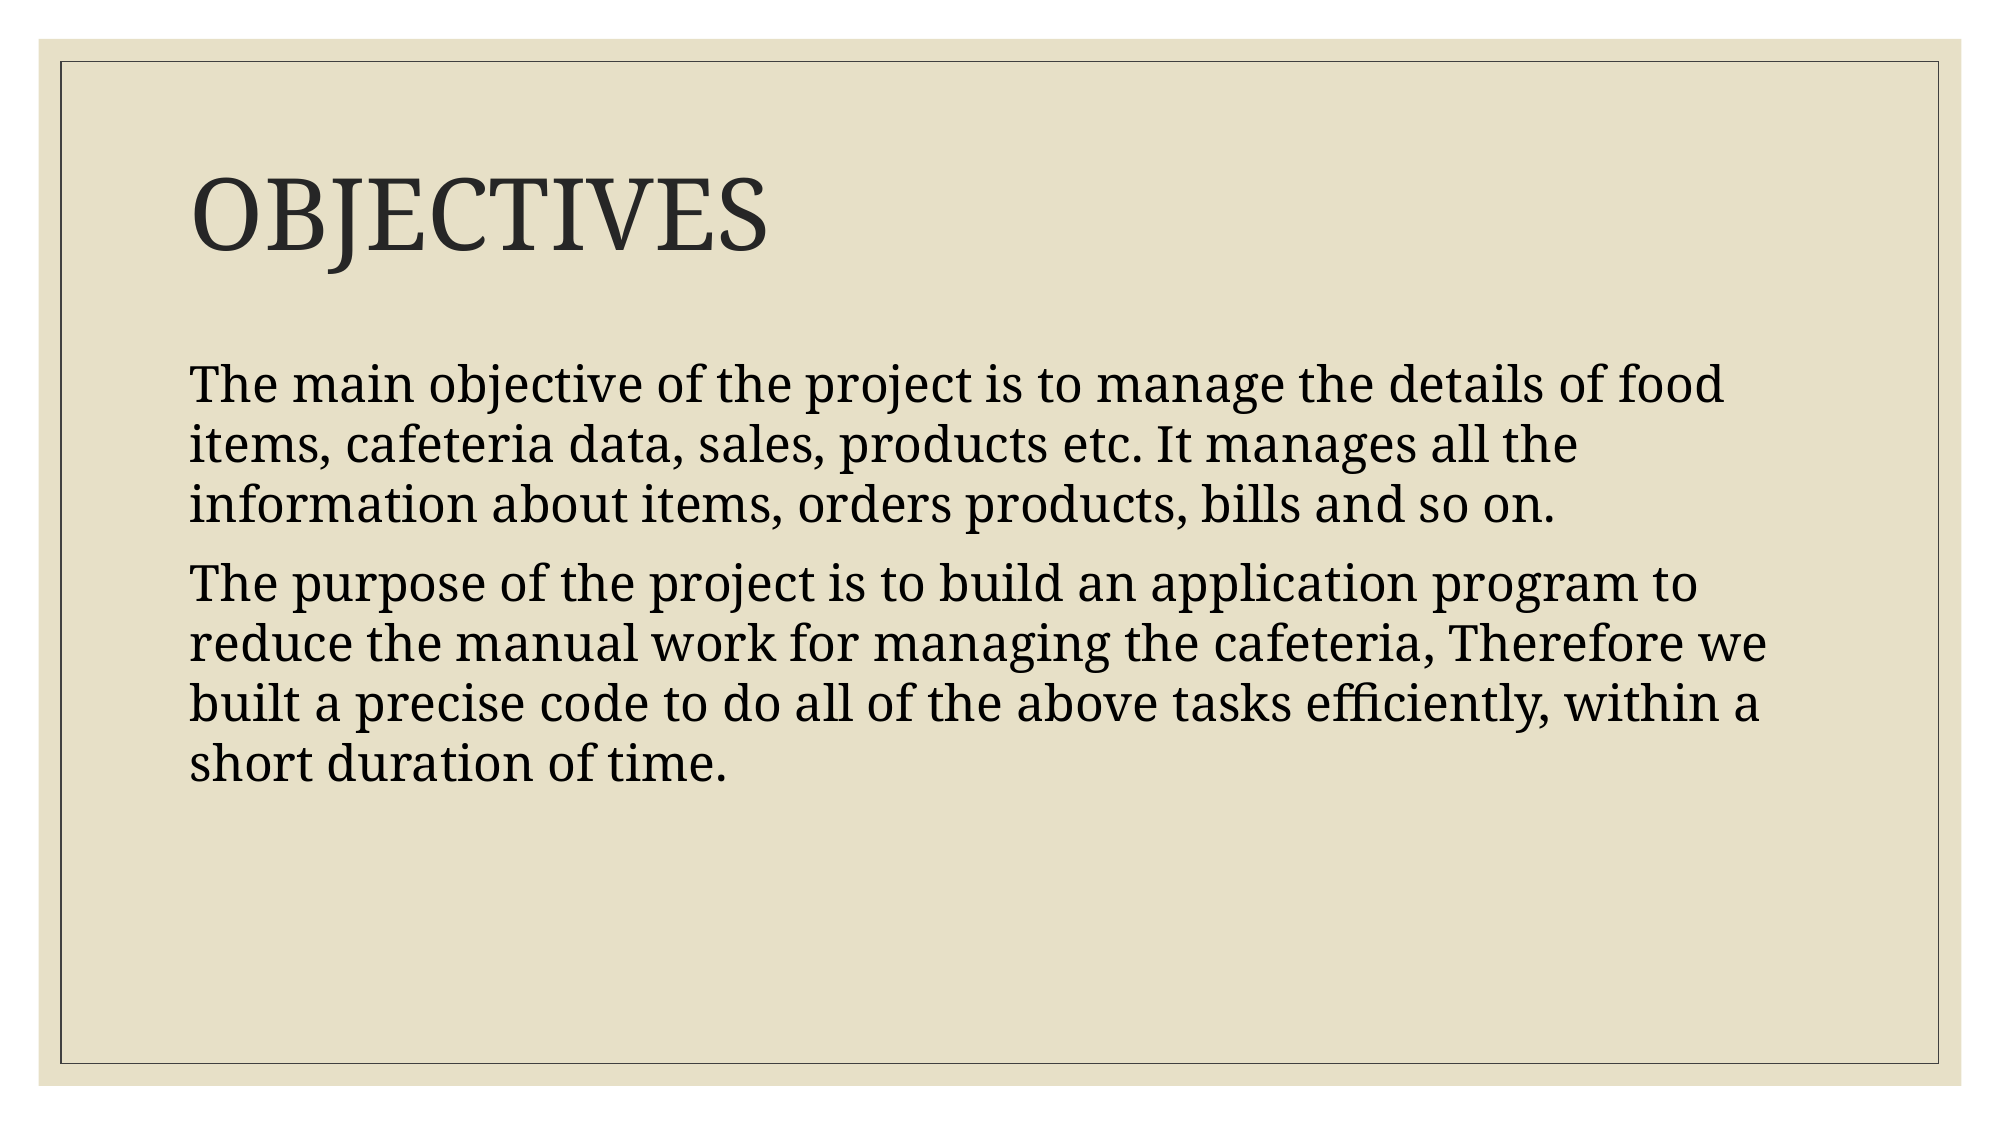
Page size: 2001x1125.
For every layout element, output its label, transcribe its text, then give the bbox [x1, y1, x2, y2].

title OBJECTIVES [174, 105, 1825, 331]
list The main objective of the project is to manage the details of food items, cafeteria data, sales, products etc. It manages all the information about items, orders products, bills and so on. The purpose of the project is to build an application program to reduce the manual work for managing the cafeteria, Therefore we built a precise code to do all of the above tasks efficiently, within a short duration of time. [174, 345, 1825, 990]
